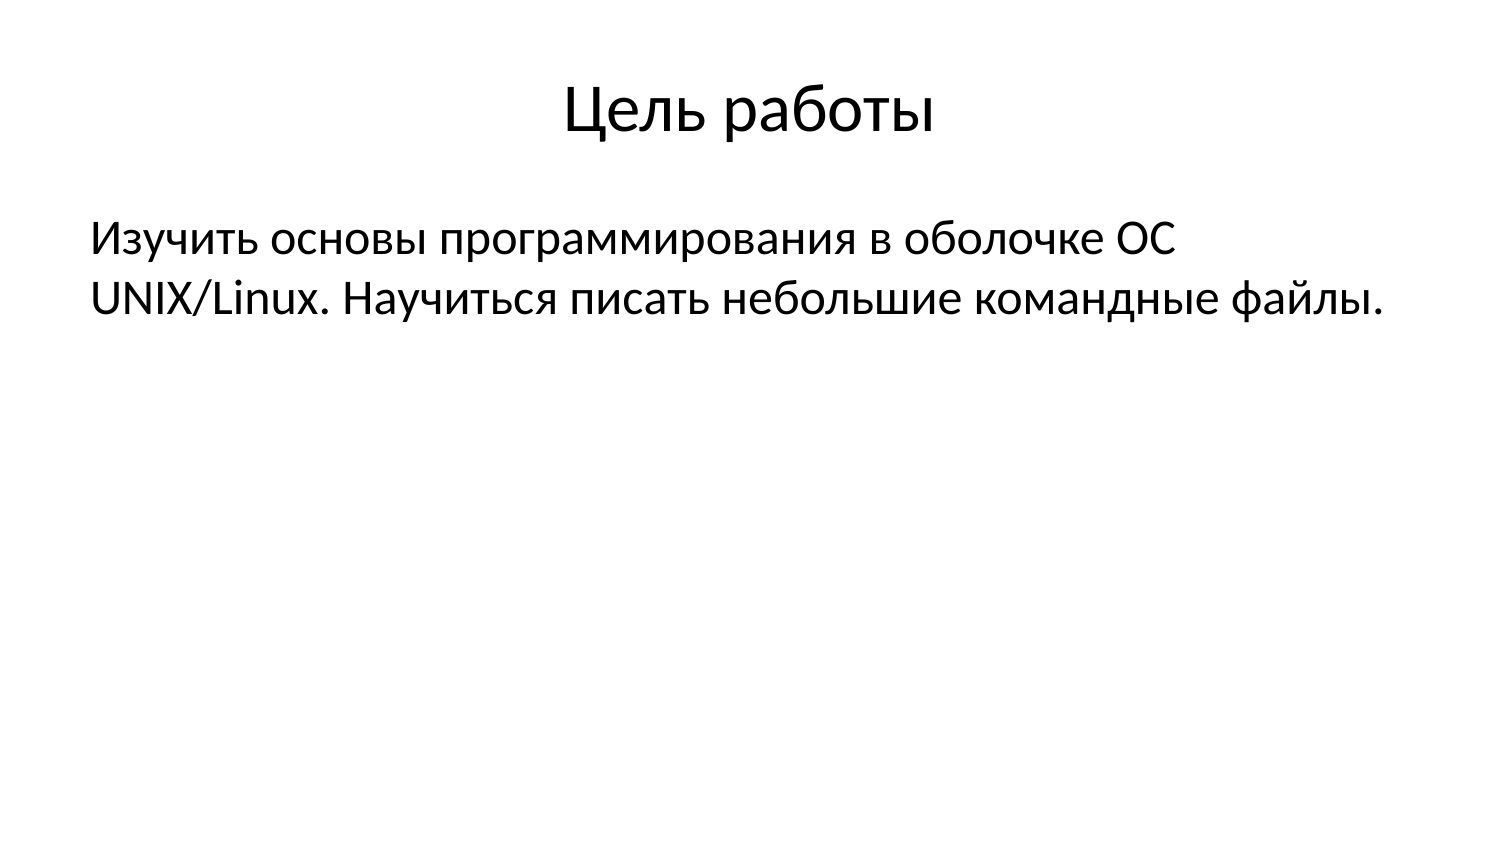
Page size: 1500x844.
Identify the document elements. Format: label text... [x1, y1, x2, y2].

title Цель работы [75, 33, 1425, 175]
list Изучить основы программирования в оболочке ОС UNIX/Linux. Научиться писать небольшие командные файлы. [75, 196, 1425, 754]
